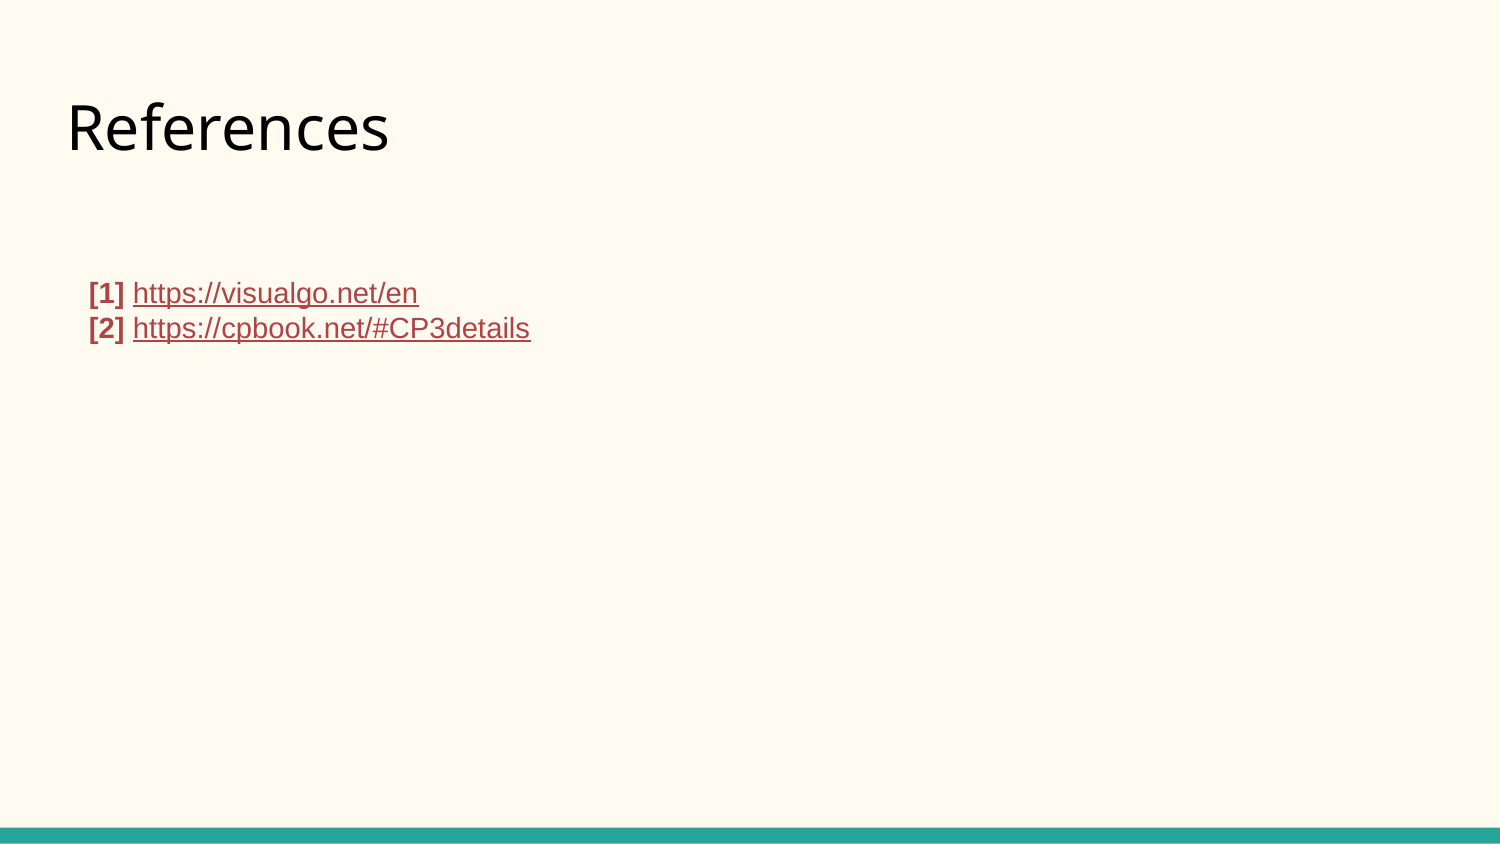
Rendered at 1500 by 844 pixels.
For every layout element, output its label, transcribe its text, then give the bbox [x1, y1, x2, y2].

text_box [1] https://visualgo.net/en [2] https://cpbook.net/#CP3details [51, 204, 837, 484]
title References [51, 72, 1449, 174]
